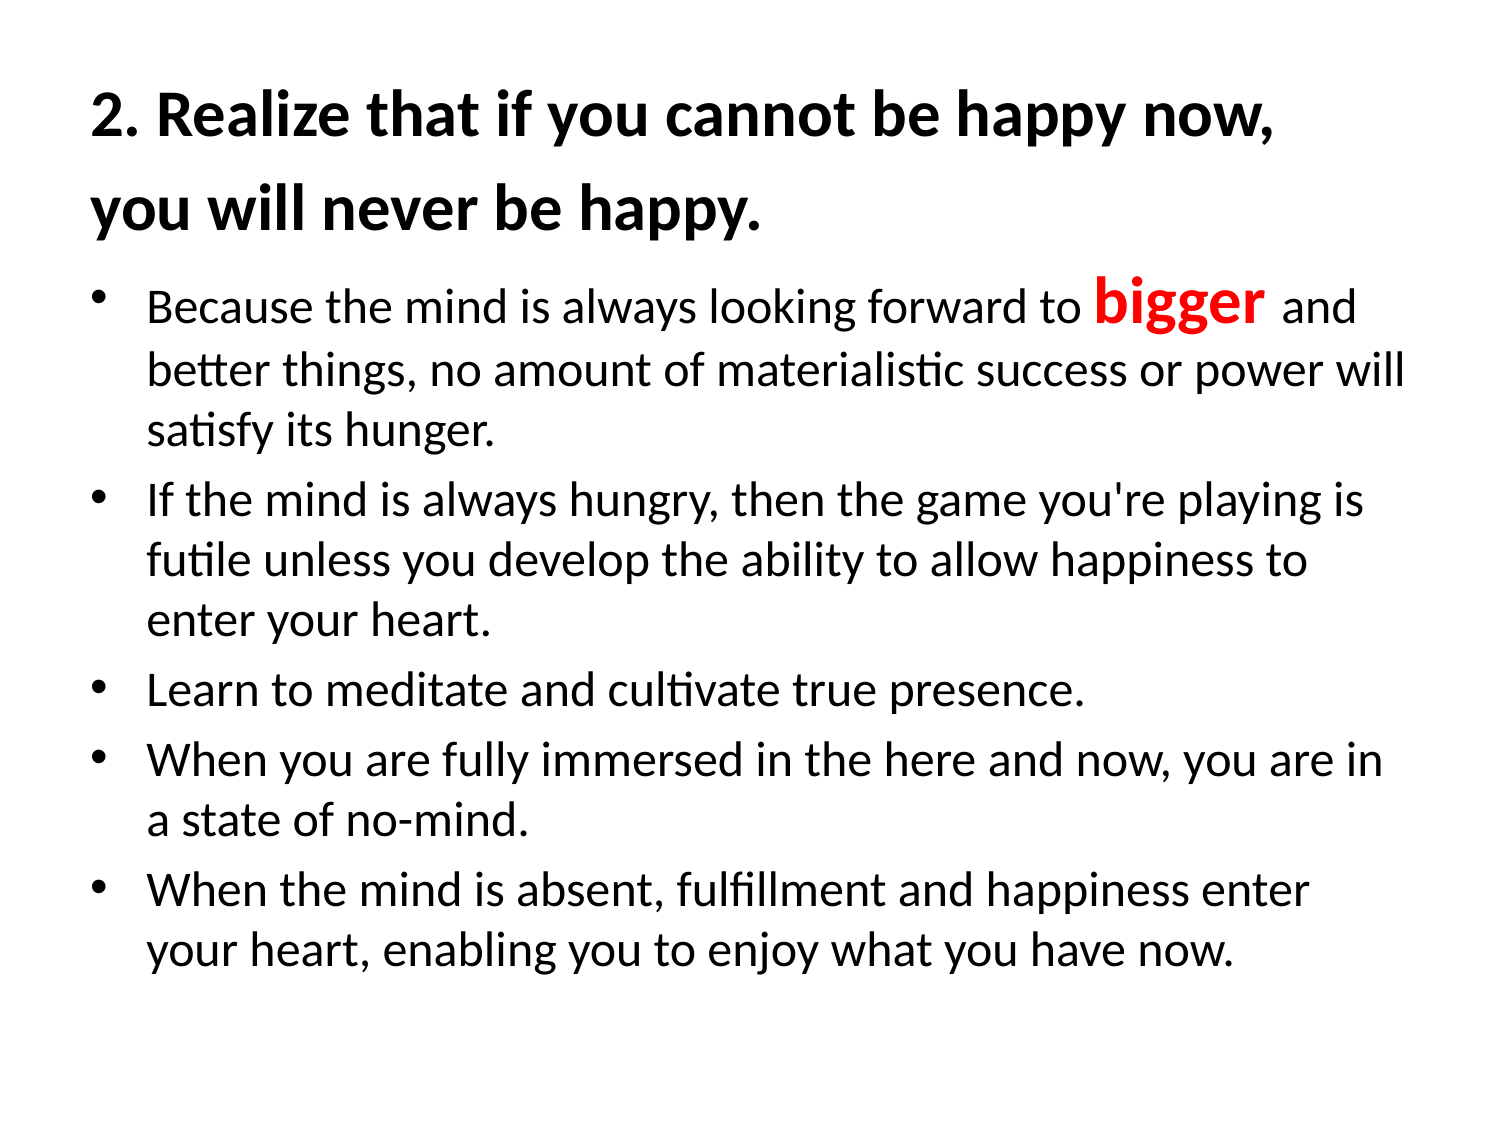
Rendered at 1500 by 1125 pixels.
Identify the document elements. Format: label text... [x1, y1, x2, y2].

list 2. Realize that if you cannot be happy now, you will never be happy. Because the mind is always looking forward to bigger and better things, no amount of materialistic success or power will satisfy its hunger. If the mind is always hungry, then the game you're playing is futile unless you develop the ability to allow happiness to enter your heart. Learn to meditate and cultivate true presence. When you are fully immersed in the here and now, you are in a state of no-mind. When the mind is absent, fulfillment and happiness enter your heart, enabling you to enjoy what you have now. [75, 62, 1425, 1005]
